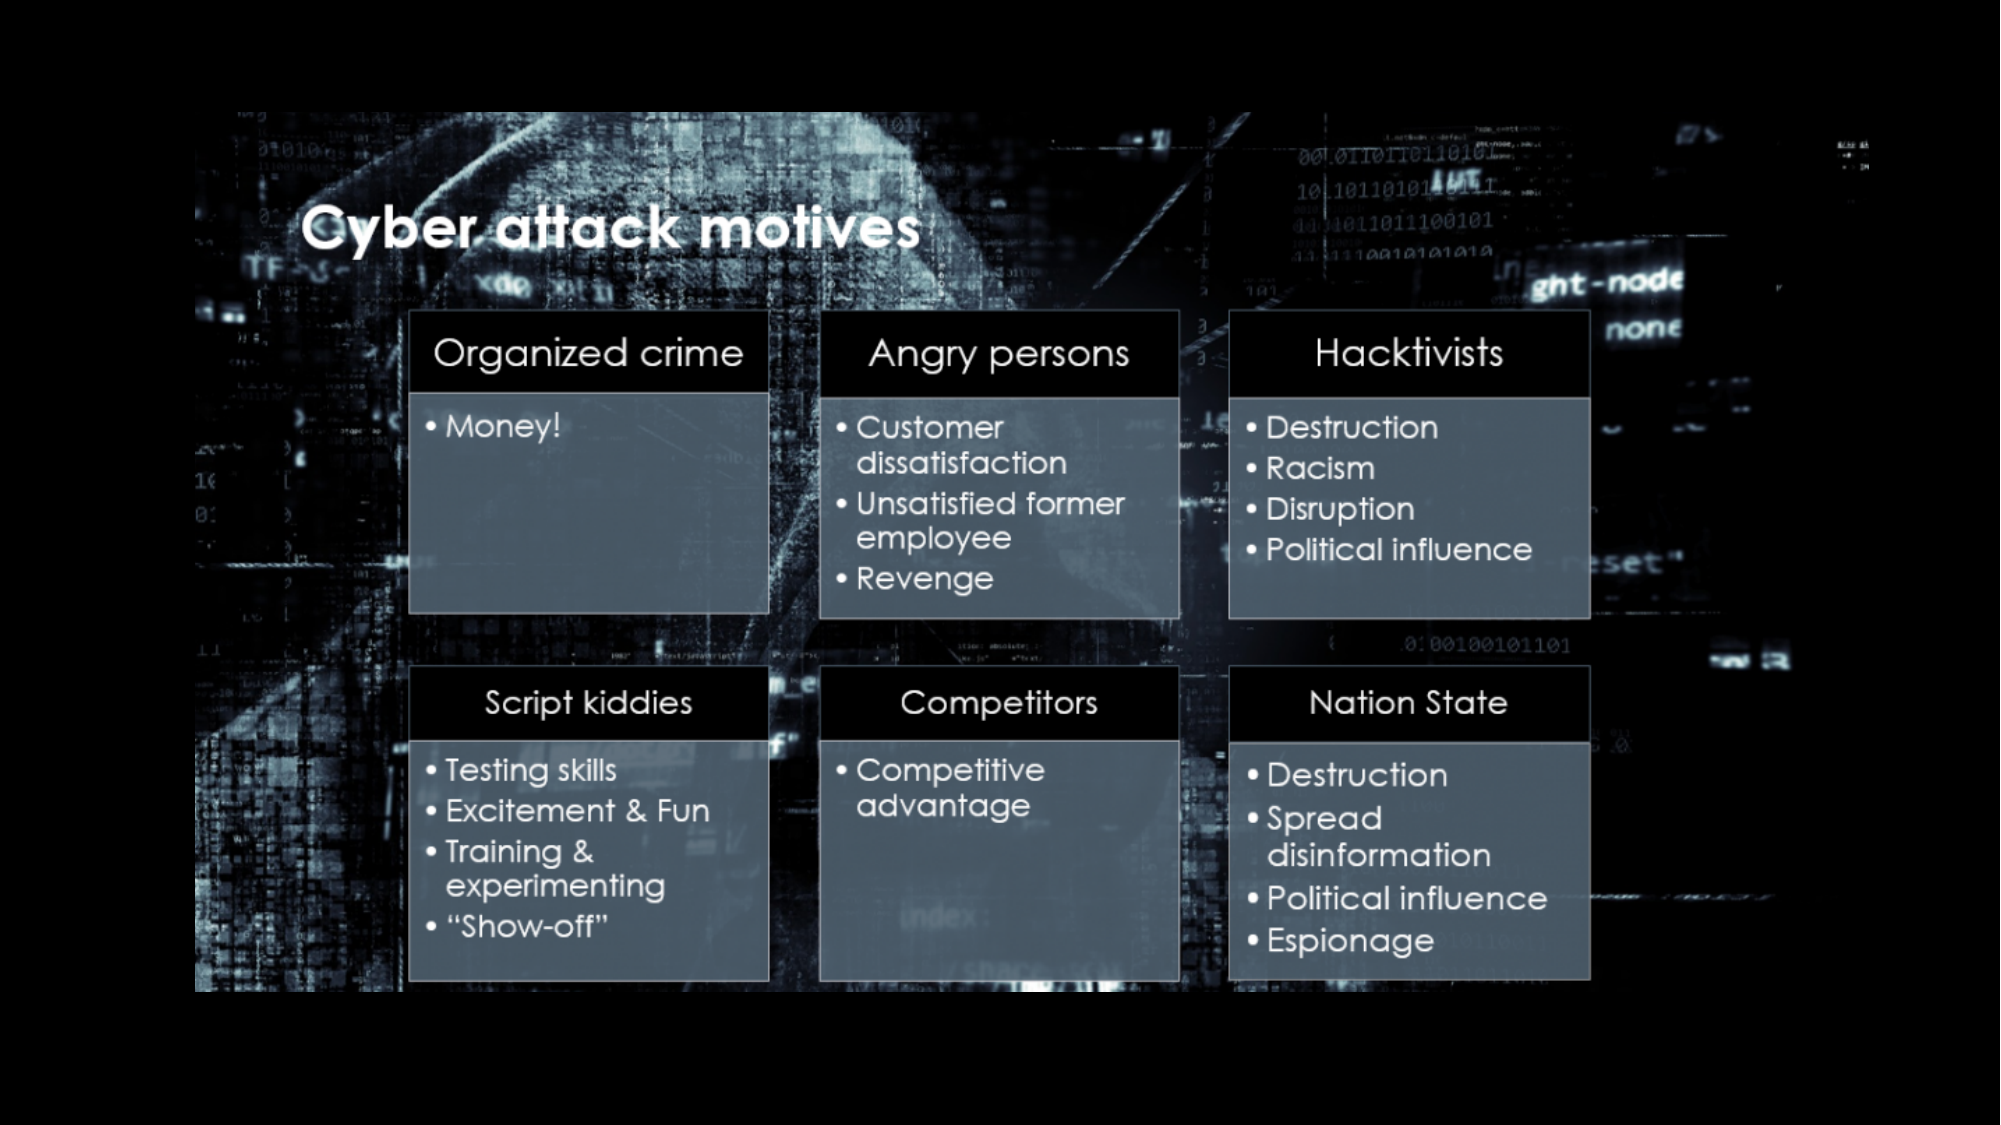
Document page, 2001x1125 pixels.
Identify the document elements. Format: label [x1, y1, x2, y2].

picture [195, 112, 1870, 992]
